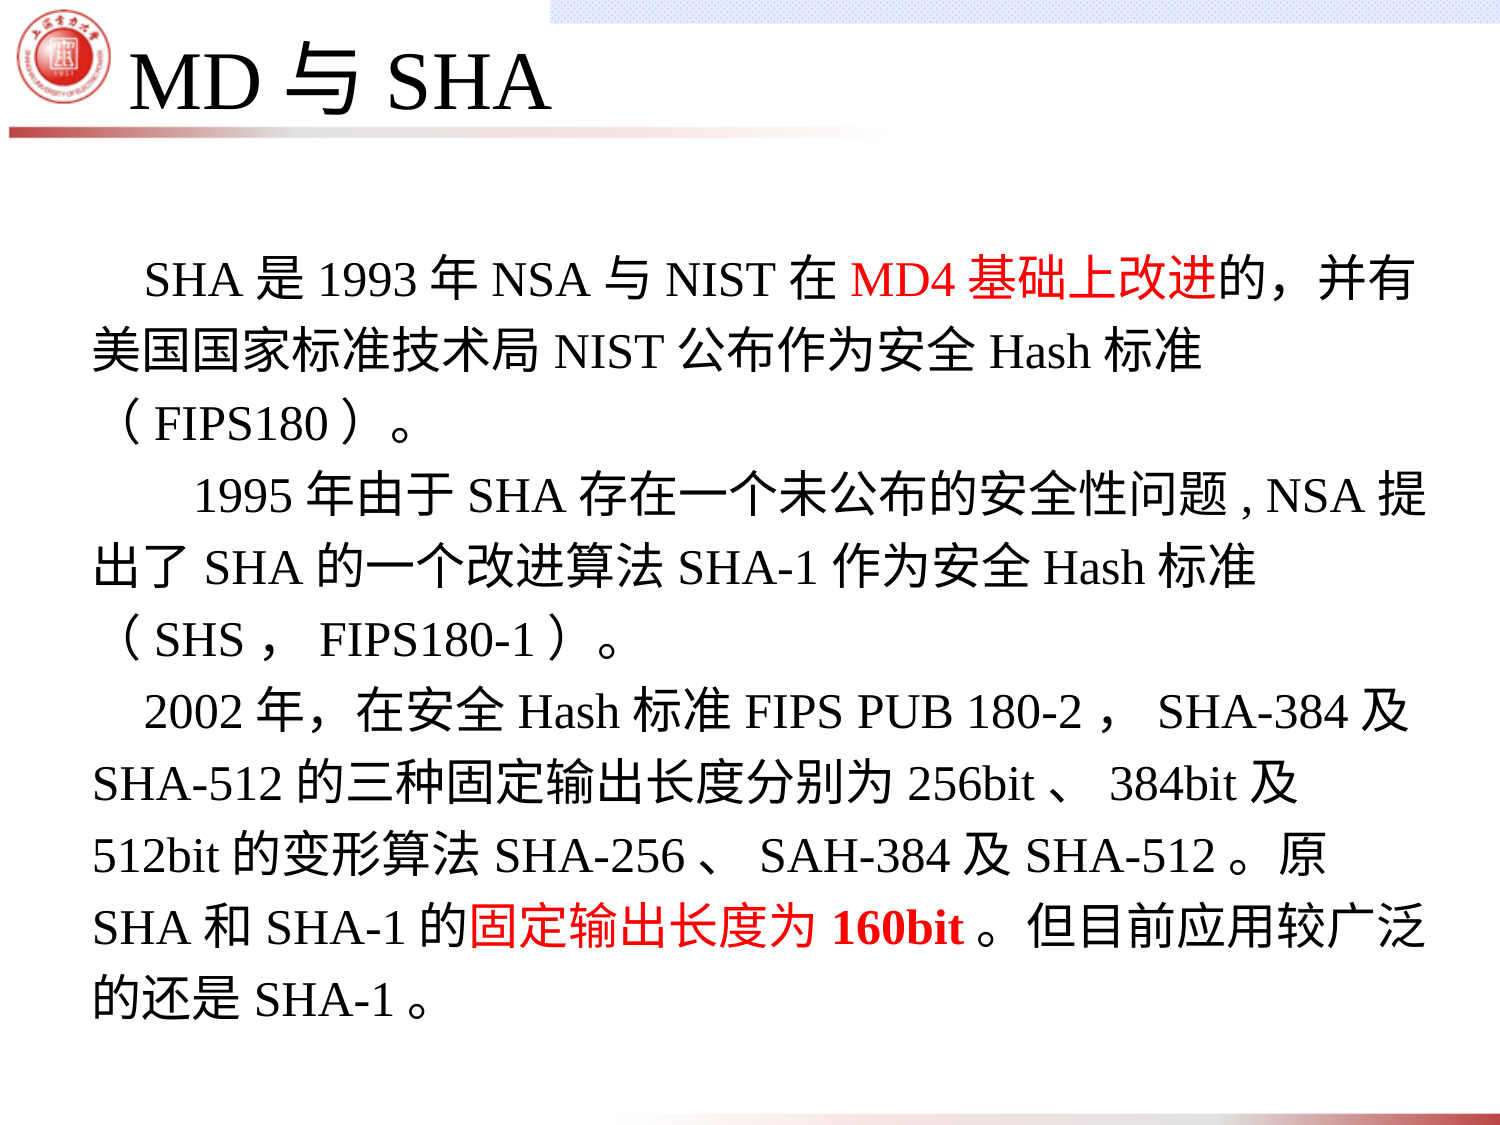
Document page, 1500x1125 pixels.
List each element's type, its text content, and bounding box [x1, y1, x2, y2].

text_box MD与SHA [113, 43, 1297, 227]
picture [0, 0, 1500, 1125]
text_box SHA是1993年NSA与NIST在MD4基础上改进的，并有美国国家标准技术局NIST公布作为安全Hash标准（FIPS180）。 1995年由于SHA存在一个未公布的安全性问题, NSA提出了SHA的一个改进算法SHA-1作为安全Hash标准（SHS，FIPS180-1）。 2002年，在安全Hash标准FIPS PUB 180-2，SHA-384及SHA-512的三种固定输出长度分别为256bit、384bit及512bit的变形算法SHA-256、SAH-384及SHA-512。原SHA和SHA-1的固定输出长度为160bit。但目前应用较广泛的还是SHA-1。 [77, 227, 1453, 1034]
